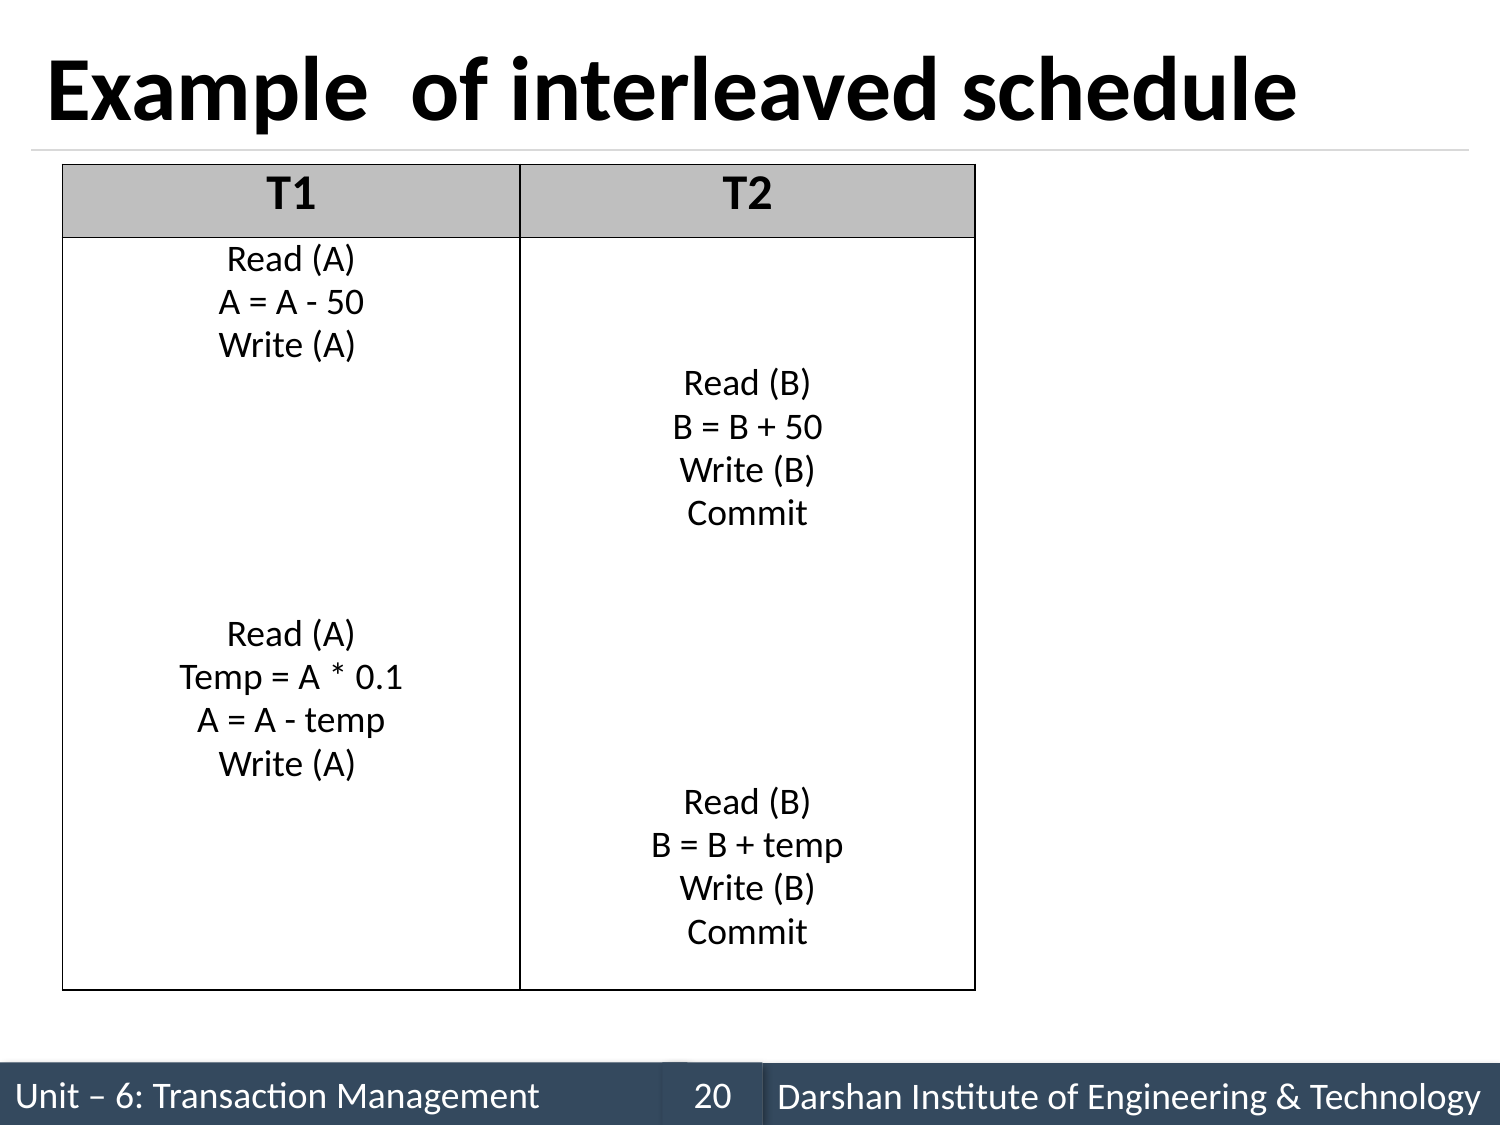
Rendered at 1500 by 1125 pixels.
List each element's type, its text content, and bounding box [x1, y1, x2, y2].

table_header T2 [521, 165, 974, 237]
table_cell Read (B) B = B + 50 Write (B) Commit [521, 238, 974, 612]
table_header T1 [63, 165, 519, 237]
table_cell Read (A) Temp = A * 0.1 A = A - temp Write (A) [63, 612, 519, 989]
table_cell Read (A) A = A - 50 Write (A) [63, 238, 519, 612]
table_cell Read (B) B = B + temp Write (B) Commit [521, 612, 974, 989]
title Example of interleaved schedule [31, 17, 1469, 150]
